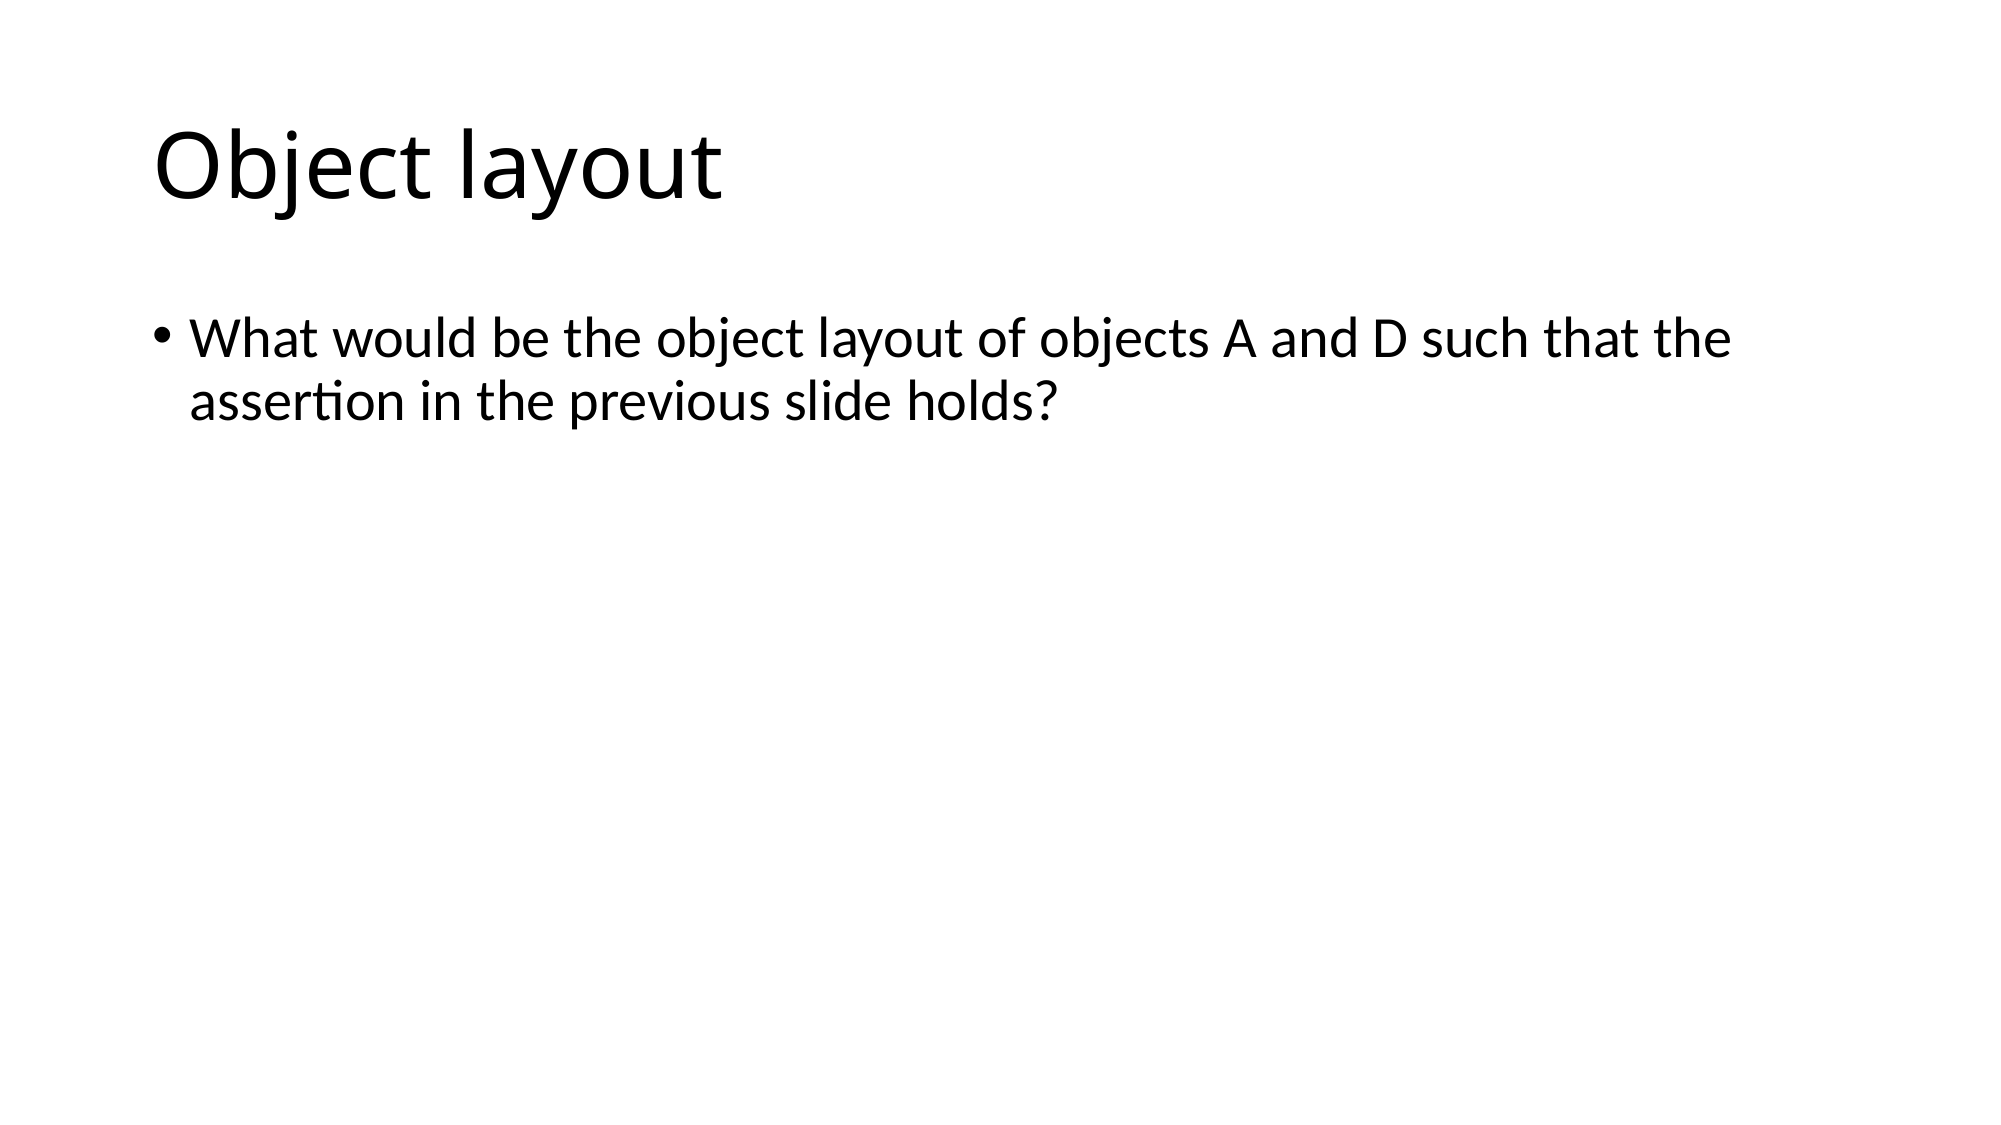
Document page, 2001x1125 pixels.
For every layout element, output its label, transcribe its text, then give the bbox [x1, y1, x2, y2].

list What would be the object layout of objects A and D such that the assertion in the previous slide holds? [137, 299, 1863, 1014]
title Object layout [137, 59, 1863, 278]
